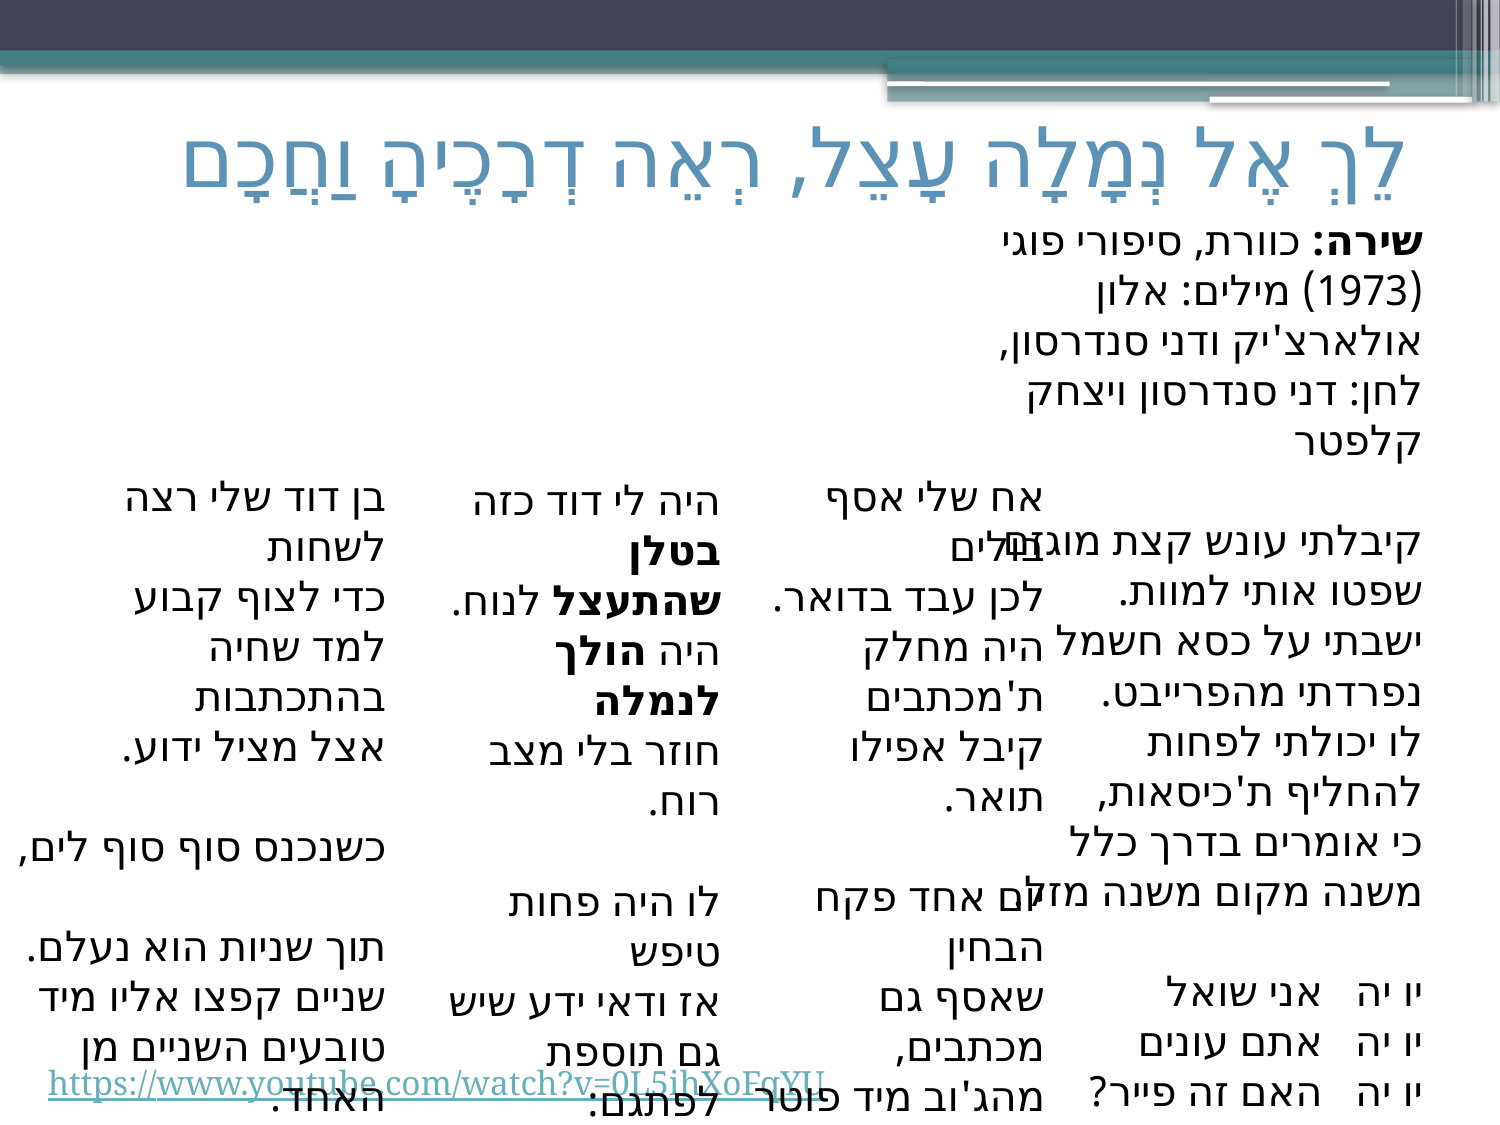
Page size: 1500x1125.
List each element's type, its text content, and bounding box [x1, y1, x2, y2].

text_box בן דוד שלי רצה לשחות כדי לצוף קבוע למד שחיה בהתכתבות אצל מציל ידוע. כשנכנס סוף סוף לים, תוך שניות הוא נעלם. שניים קפצו אליו מיד טובעים השניים מן האחד. יו יה... [0, 461, 420, 1125]
title לֵךְ אֶל נְמָלָה עָצֵל, רְאֵה דְרָכֶיהָ וַחֲכָם [76, 66, 1427, 242]
text_box שירה: כוורת, סיפורי פוגי (1973) מילים: אלון אולארצ'יק ודני סנדרסון, לחן: דני סנדרסון ויצחק קלפטר קיבלתי עונש קצת מוגזם שפטו אותי למוות. ישבתי על כסא חשמל נפרדתי מהפרייבט. לו יכולתי לפחות להחליף ת'כיסאות, כי אומרים בדרך כלל משנה מקום משנה מזל. יו יה אני שואל יו יה אתם עונים יו יה האם זה פייר? יו יה אתם לא יודעים. [936, 206, 1456, 1125]
text_box היה לי דוד כזה בטלן שהתעצל לנוח. היה הולך לנמלה חוזר בלי מצב רוח. לו היה פחות טיפש אז ודאי ידע שיש גם תוספת לפתגם: ראה דרכיה וחכם. יו יה... [420, 466, 754, 1125]
text_box אח שלי אסף בולים לכן עבד בדואר. היה מחלק ת'מכתבים קיבל אפילו תואר. יום אחד פקח הבחין שאסף גם מכתבים, מהג'וב מיד פוטר כי יש סוף לכל דוור. יו יה... [726, 461, 1078, 1125]
